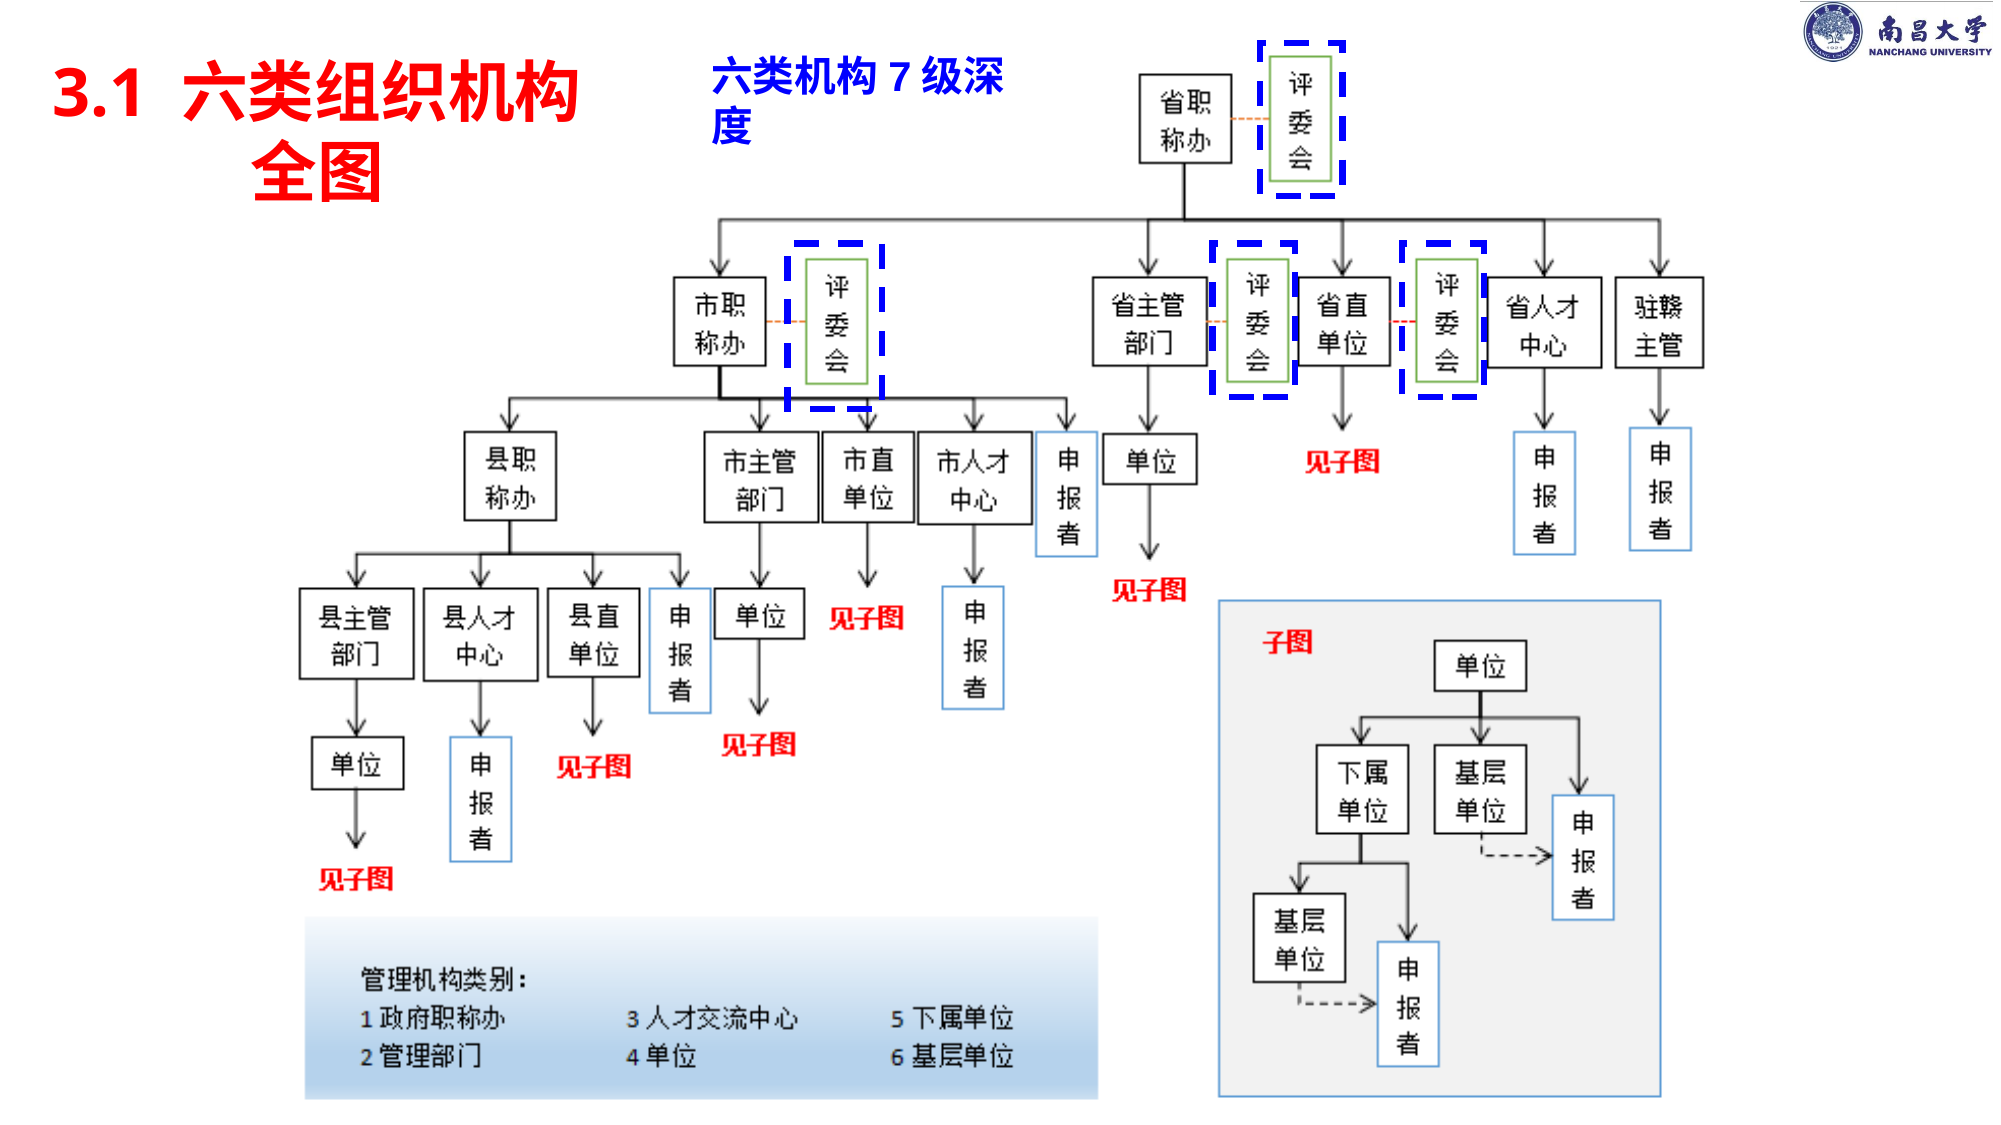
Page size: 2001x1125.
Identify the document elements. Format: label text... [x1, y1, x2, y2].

picture [279, 42, 1721, 1106]
text_box 3.1 六类组织机构 全图 [11, 42, 279, 218]
picture [1800, 1, 1993, 62]
